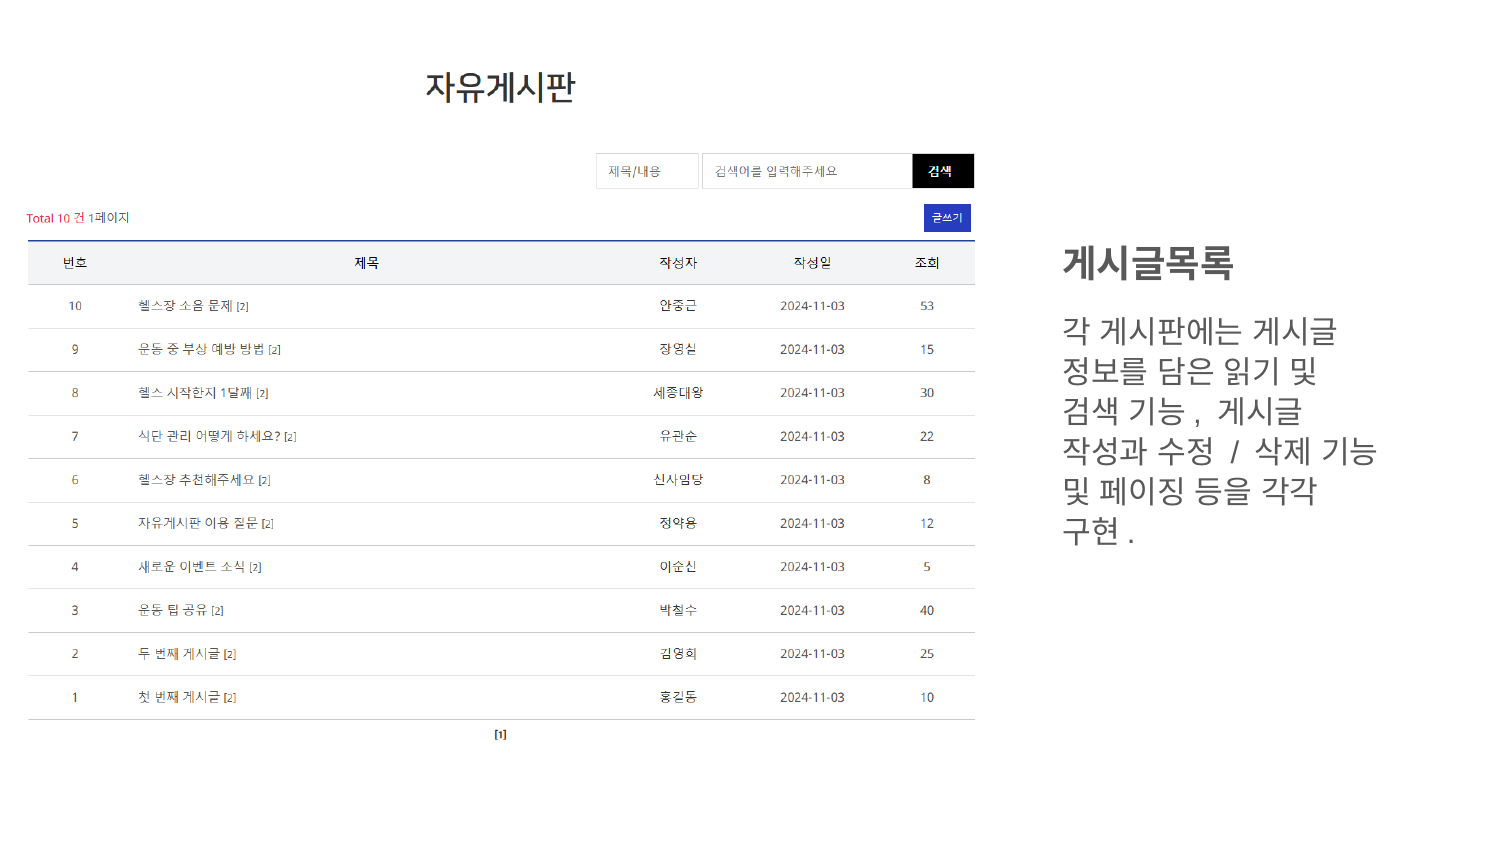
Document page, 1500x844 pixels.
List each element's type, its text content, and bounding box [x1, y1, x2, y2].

picture [17, 68, 999, 755]
list 게시글목록 각 게시판에는 게시글 정보를 담은 읽기 및 검색 기능, 게시글 작성과 수정 / 삭제 기능 및 페이징 등을 각각 구현. [1047, 221, 1395, 612]
